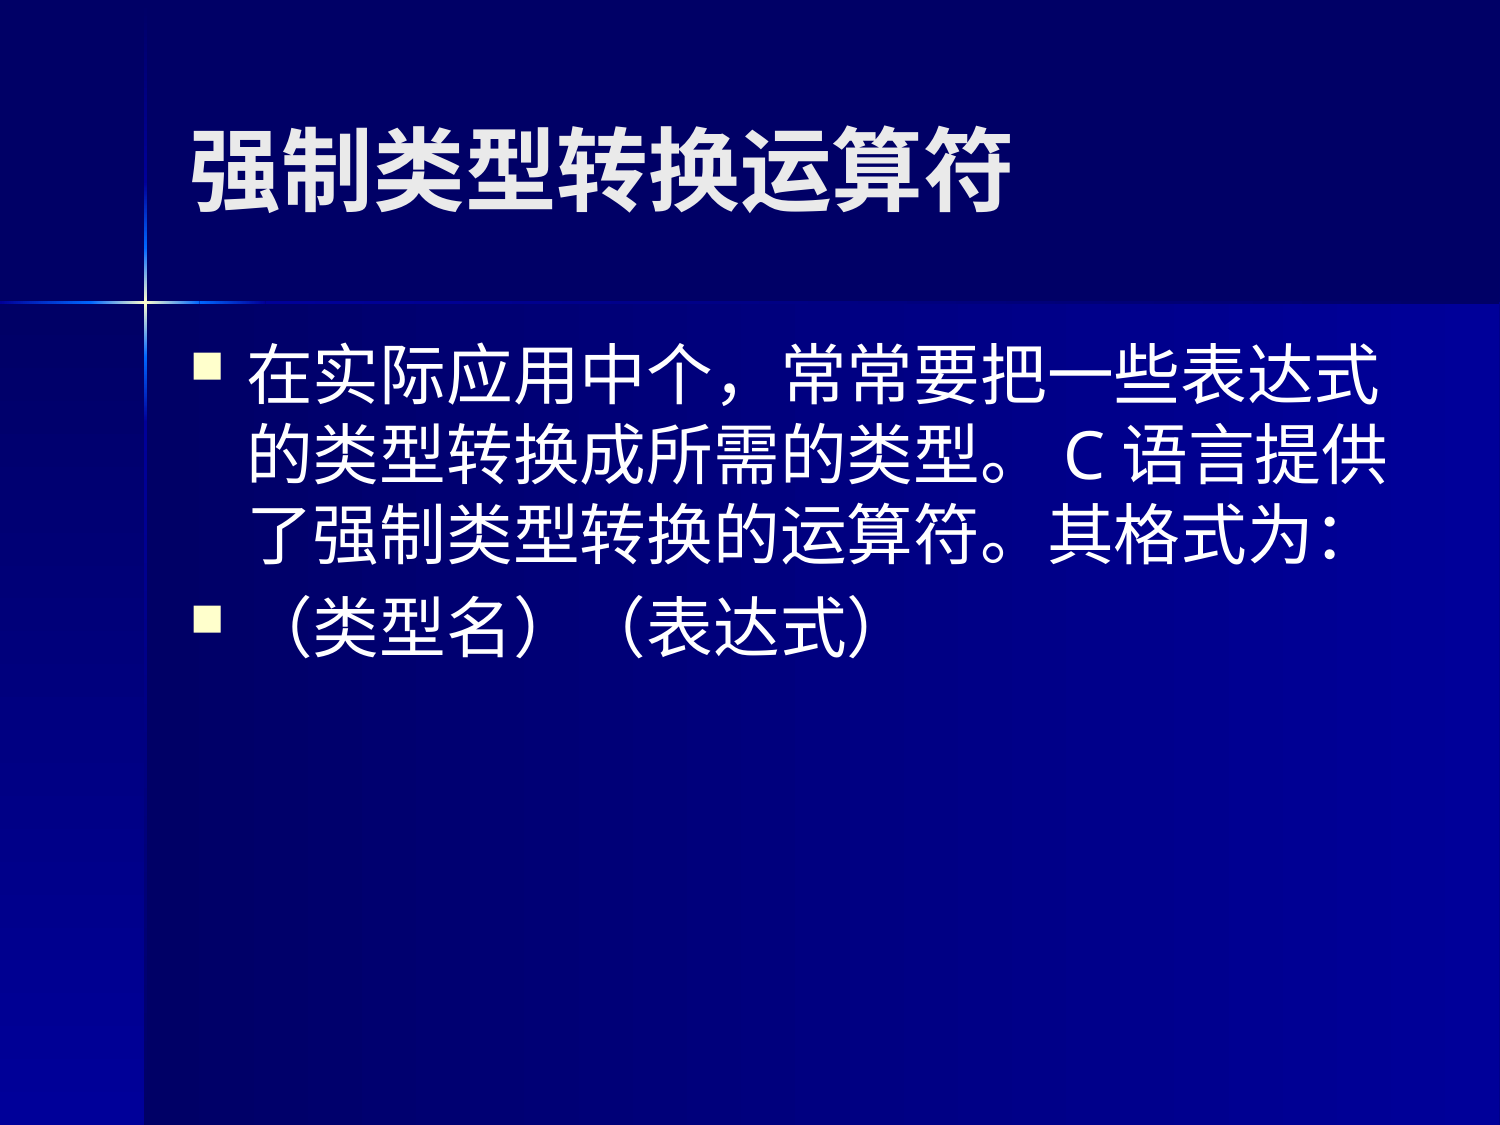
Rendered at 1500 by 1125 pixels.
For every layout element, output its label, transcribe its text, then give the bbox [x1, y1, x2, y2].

list 在实际应用中个，常常要把一些表达式的类型转换成所需的类型。C语言提供了强制类型转换的运算符。其格式为： （类型名）（表达式） [174, 324, 1413, 1001]
title 强制类型转换运算符 [174, 49, 1413, 286]
